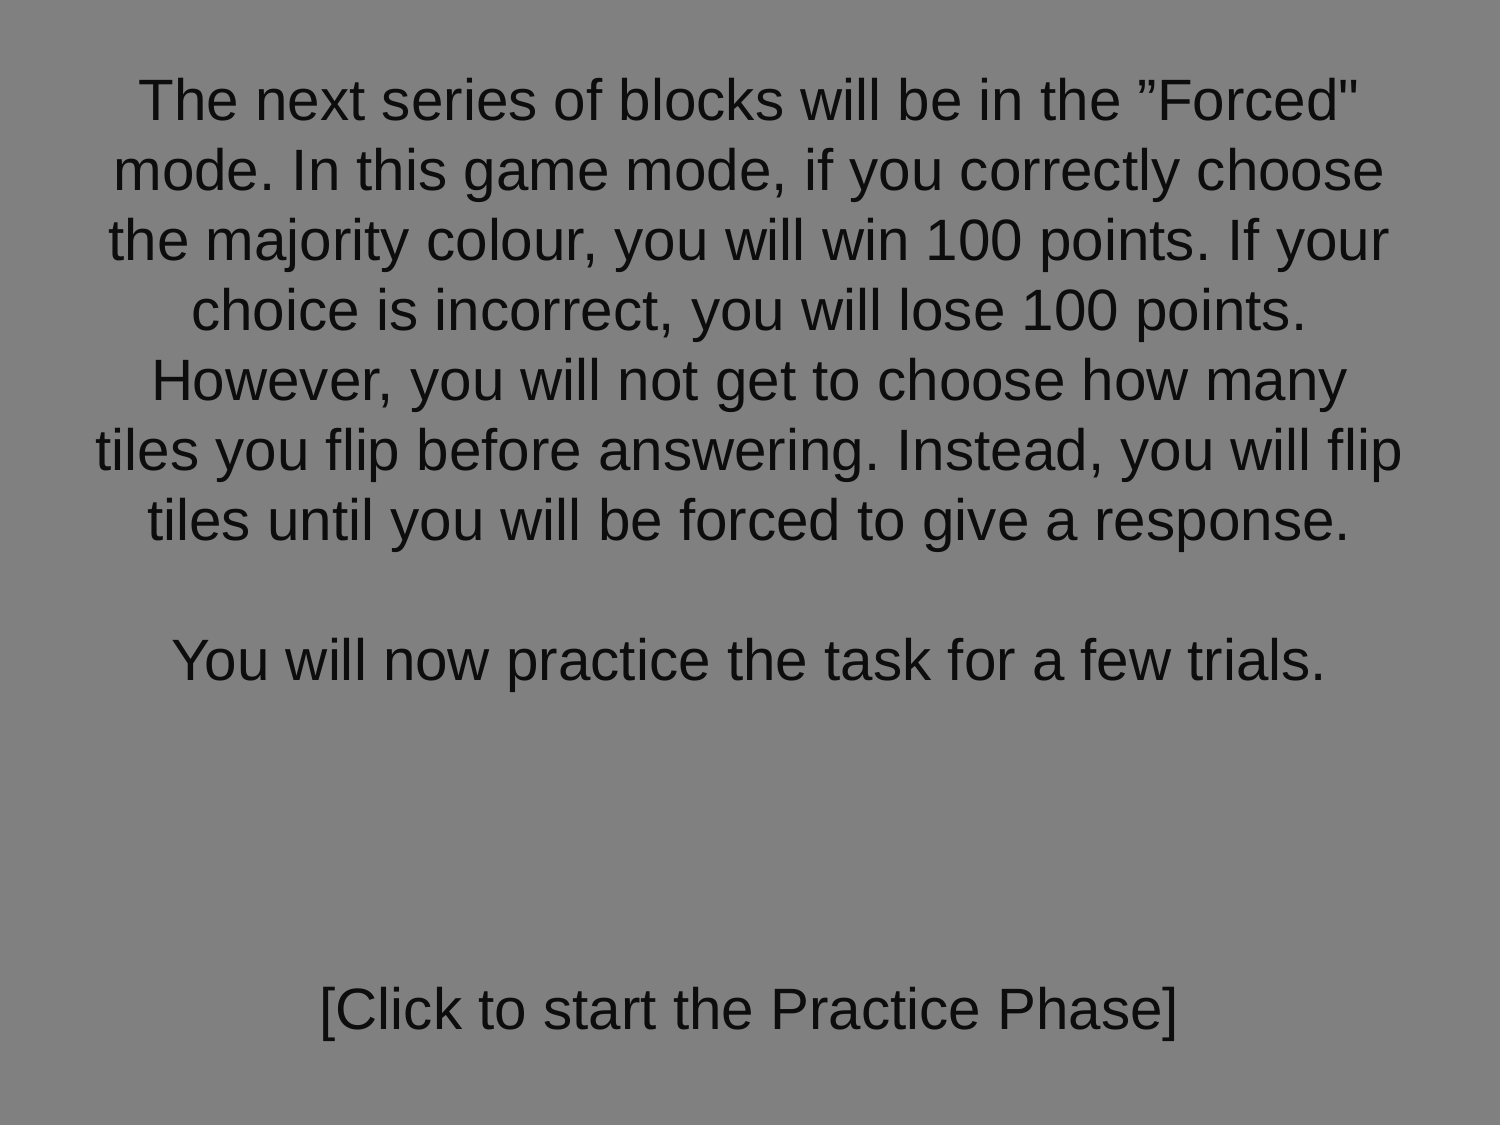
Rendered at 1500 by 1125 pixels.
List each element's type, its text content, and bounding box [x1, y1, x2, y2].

text_box The next series of blocks will be in the ”Forced" mode. In this game mode, if you correctly choose the majority colour, you will win 100 points. If your choice is incorrect, you will lose 100 points. However, you will not get to choose how many tiles you flip before answering. Instead, you will flip tiles until you will be forced to give a response. You will now practice the task for a few trials. [78, 54, 1422, 700]
text_box [Click to start the Practice Phase] [304, 964, 1196, 1049]
